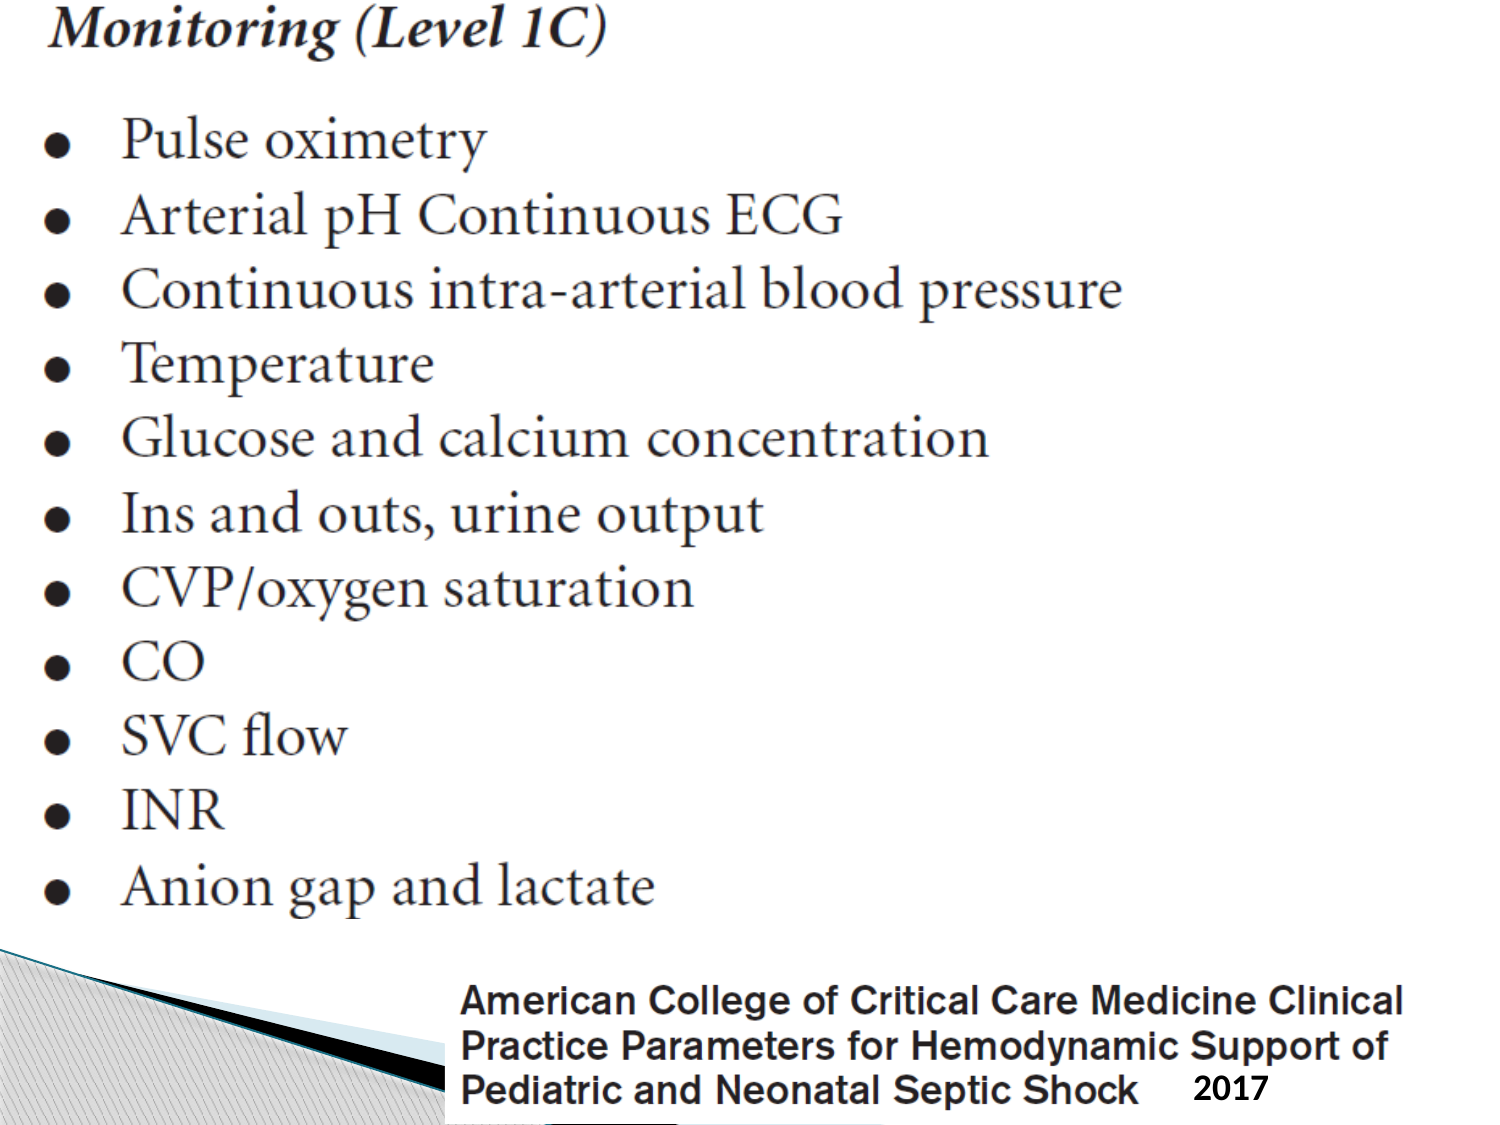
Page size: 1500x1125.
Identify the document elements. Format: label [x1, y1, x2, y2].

picture [444, 974, 1421, 1125]
list [5, 0, 1151, 919]
